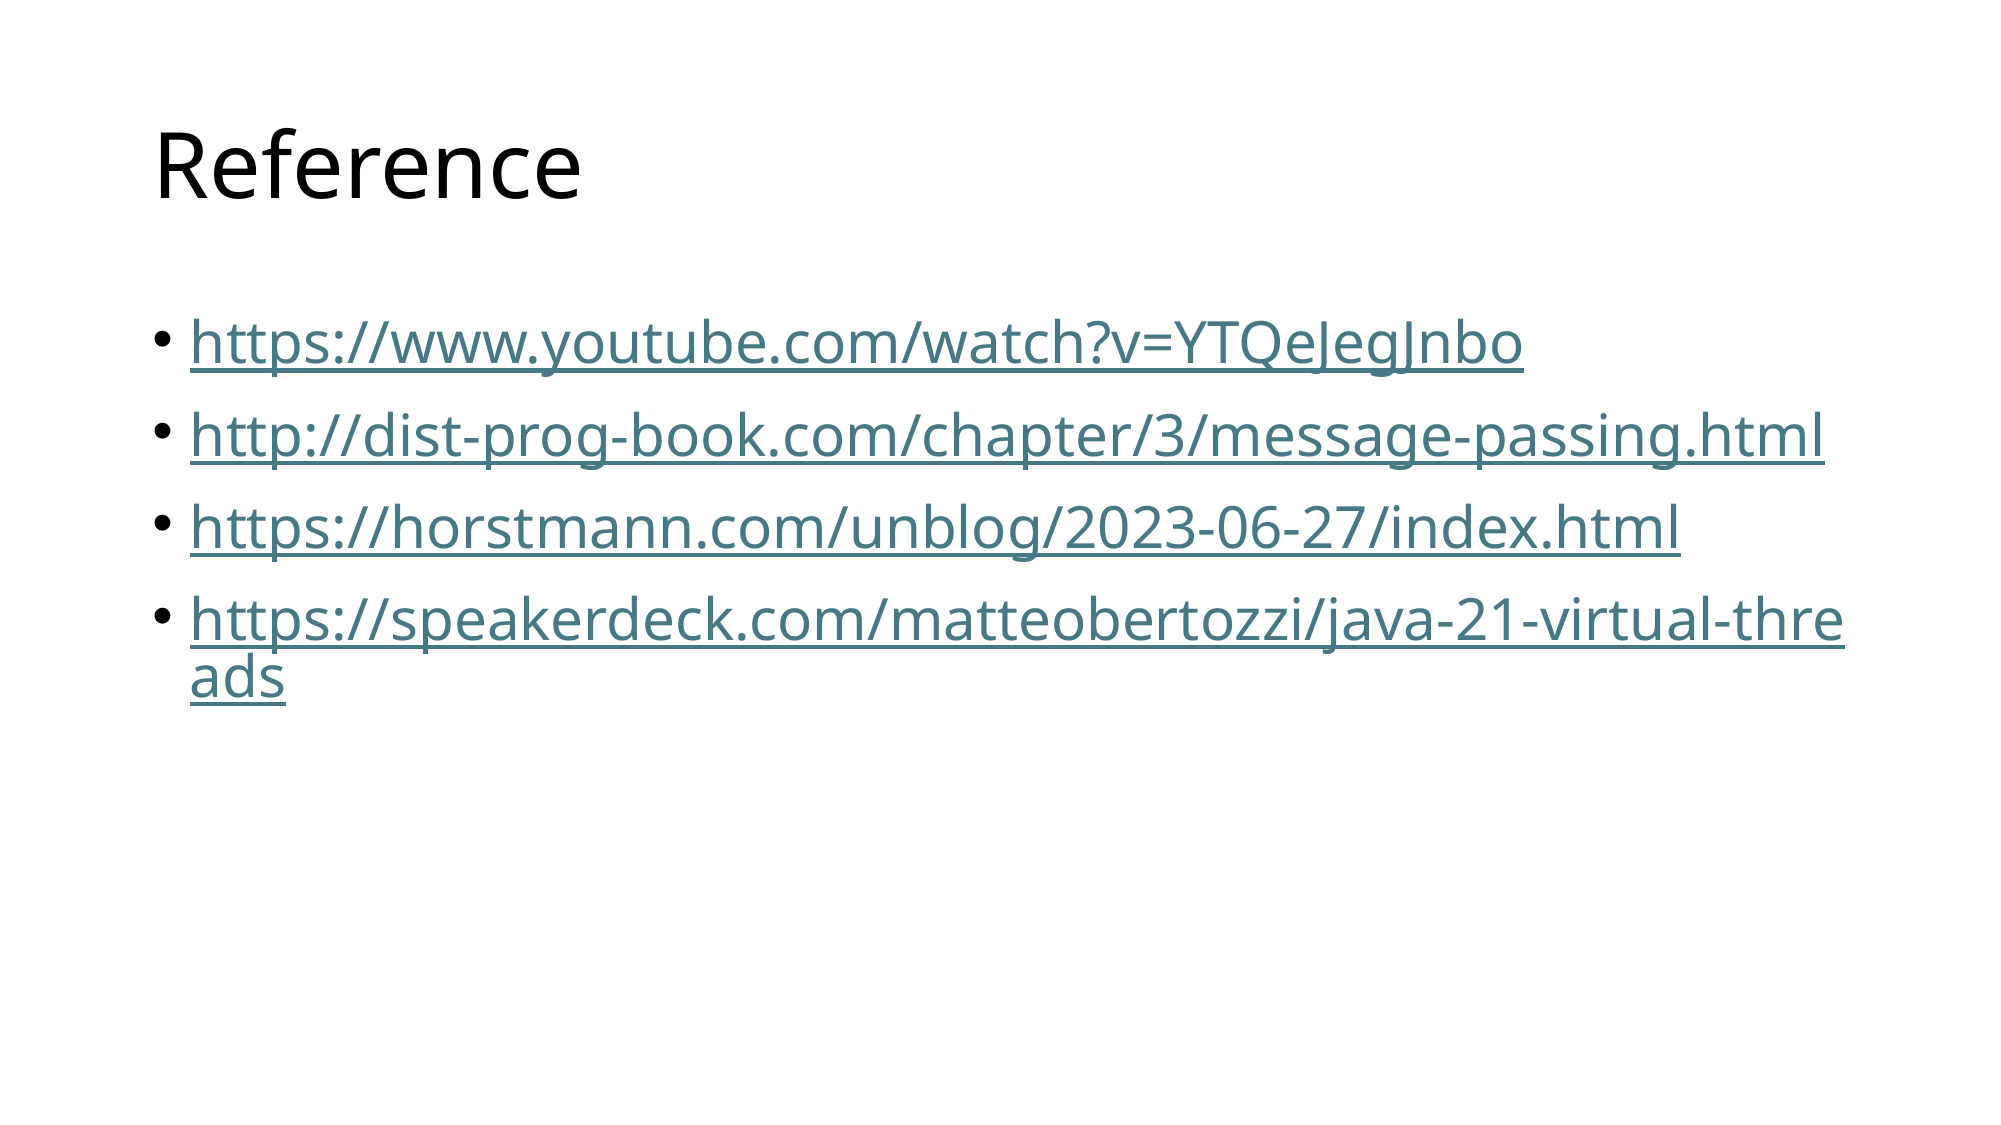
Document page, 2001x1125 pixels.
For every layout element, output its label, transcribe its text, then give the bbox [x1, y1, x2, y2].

title Reference [137, 59, 1863, 278]
list https://www.youtube.com/watch?v=YTQeJegJnbo http://dist-prog-book.com/chapter/3/message-passing.html https://horstmann.com/unblog/2023-06-27/index.html https://speakerdeck.com/matteobertozzi/java-21-virtual-threads [137, 299, 1863, 1014]
